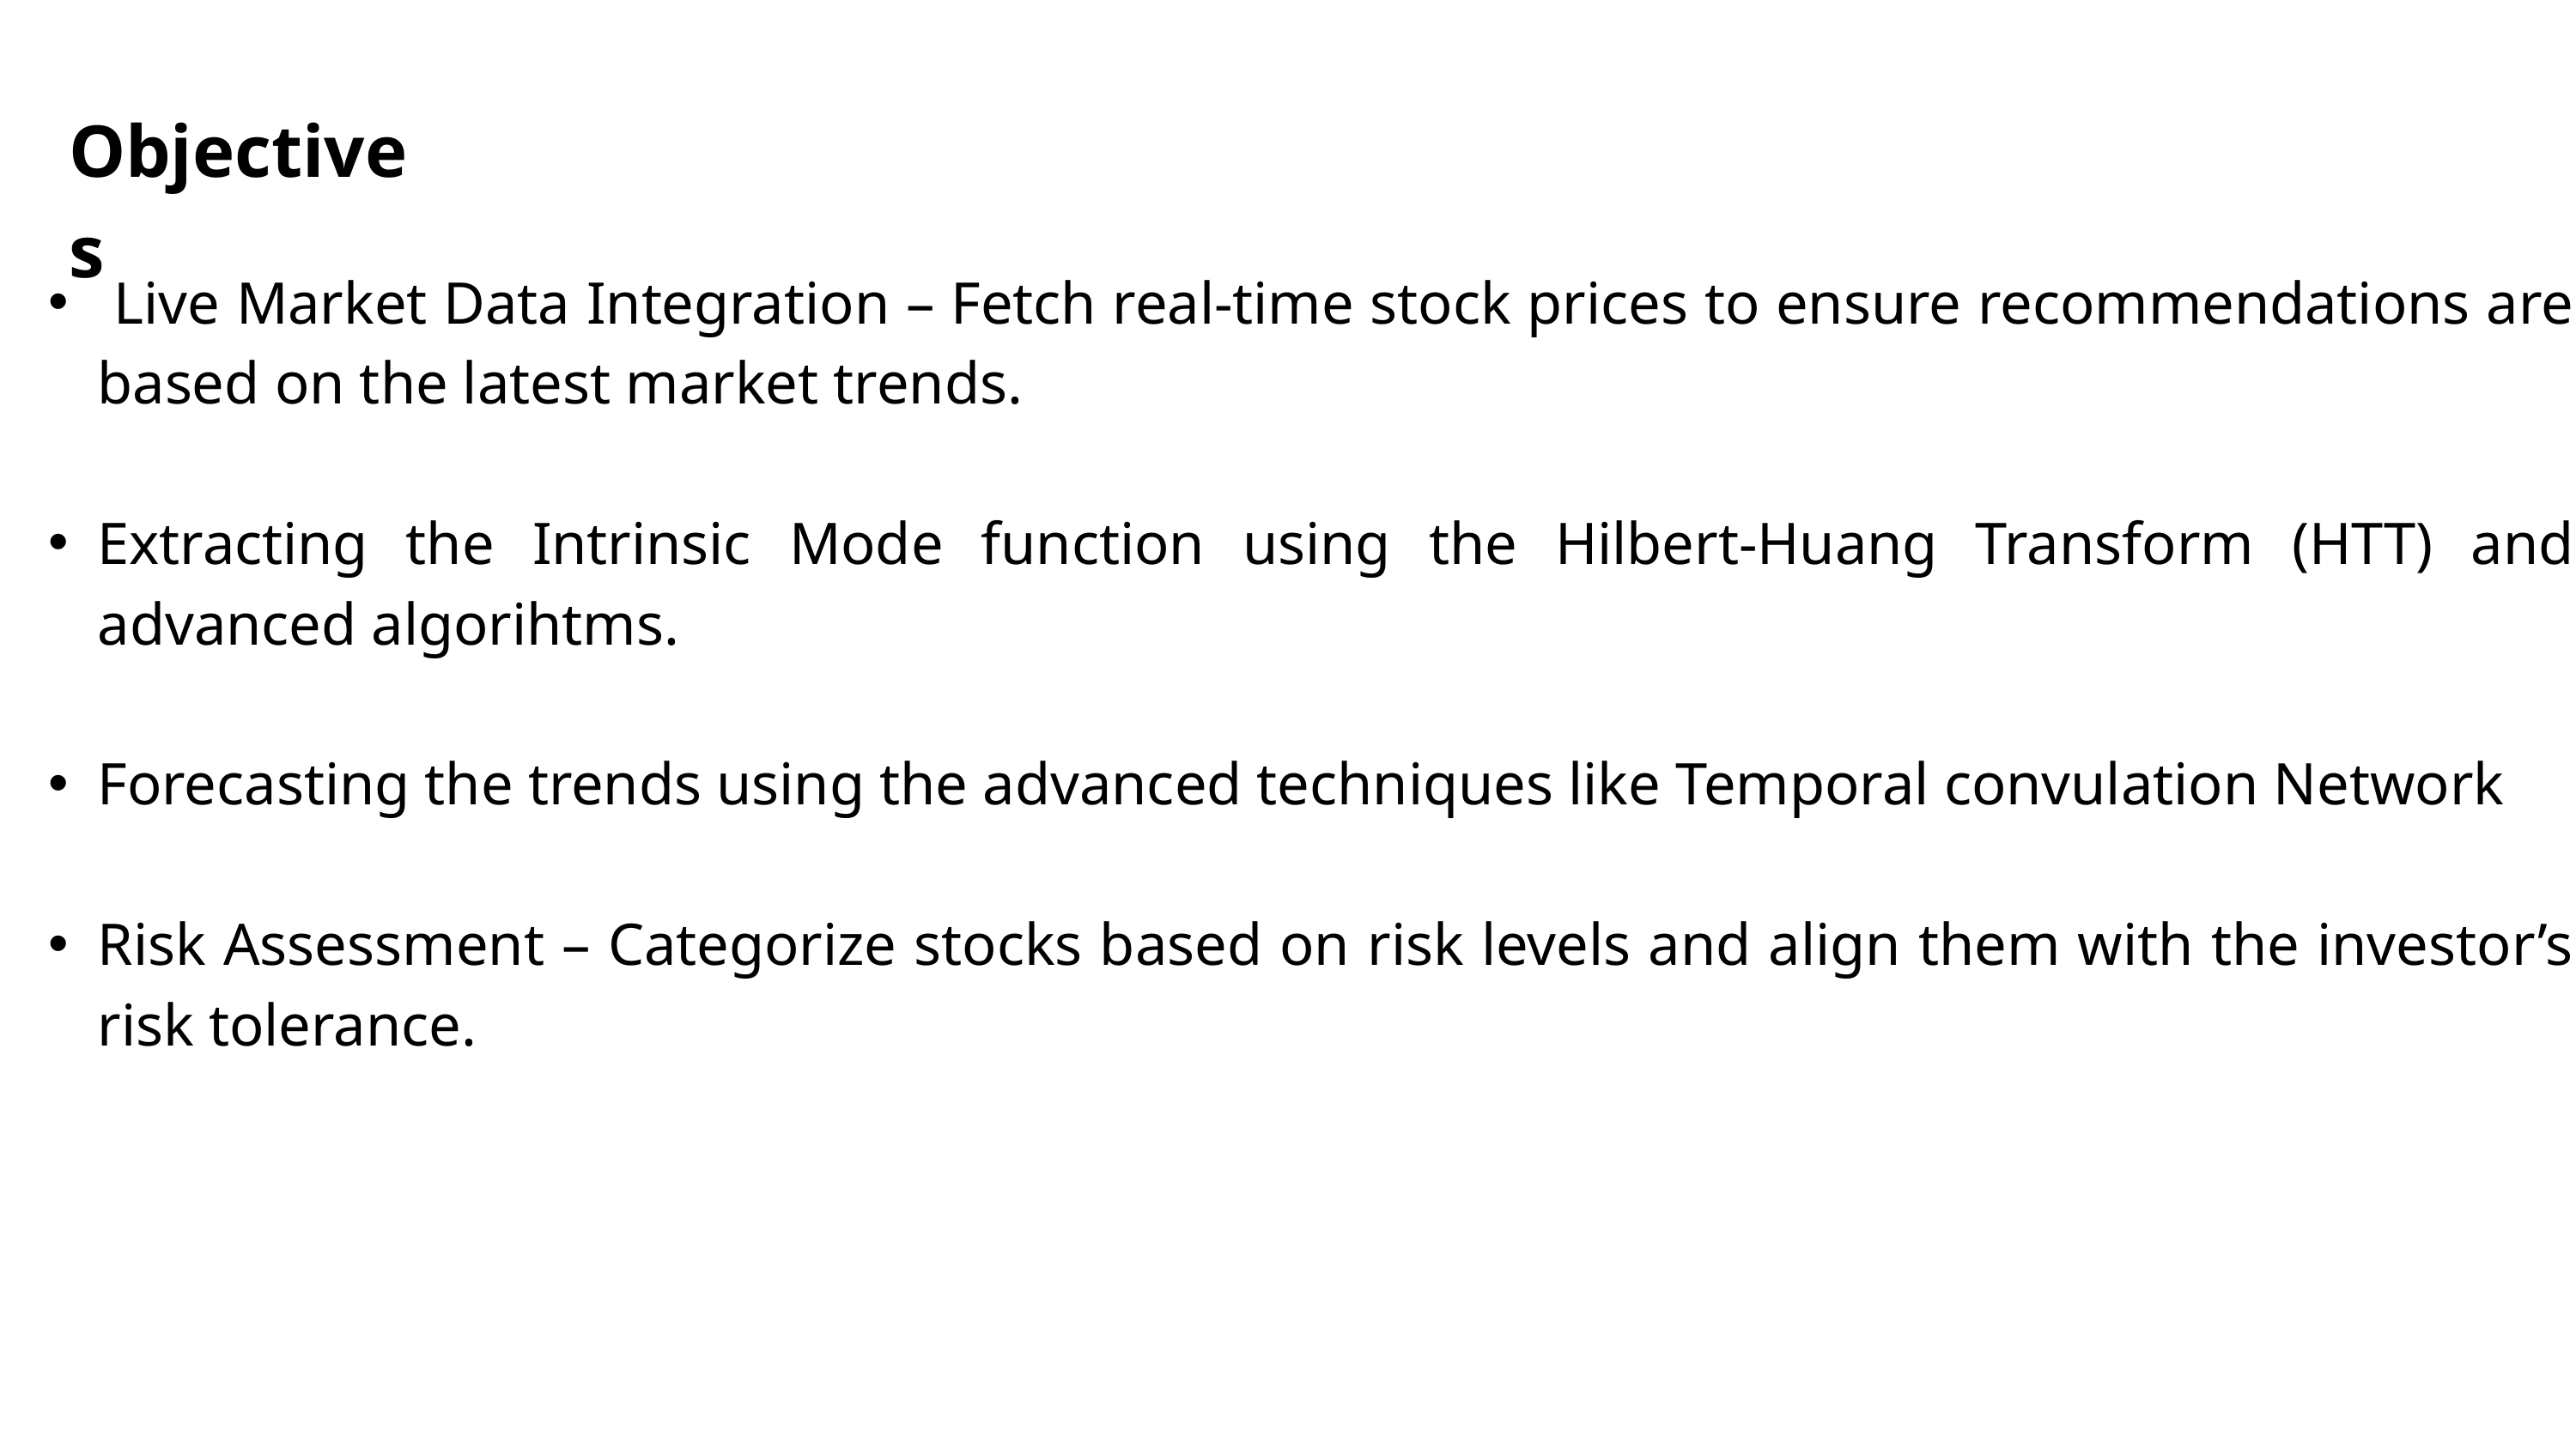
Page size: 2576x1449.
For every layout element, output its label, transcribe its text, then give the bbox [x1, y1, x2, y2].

text_box Live Market Data Integration – Fetch real-time stock prices to ensure recommendations are based on the latest market trends. Extracting the Intrinsic Mode function using the Hilbert-Huang Transform (HTT) and advanced algorihtms. Forecasting the trends using the advanced techniques like Temporal convulation Network Risk Assessment – Categorize stocks based on risk levels and align them with the investor’s risk tolerance. [0, 94, 2576, 1138]
